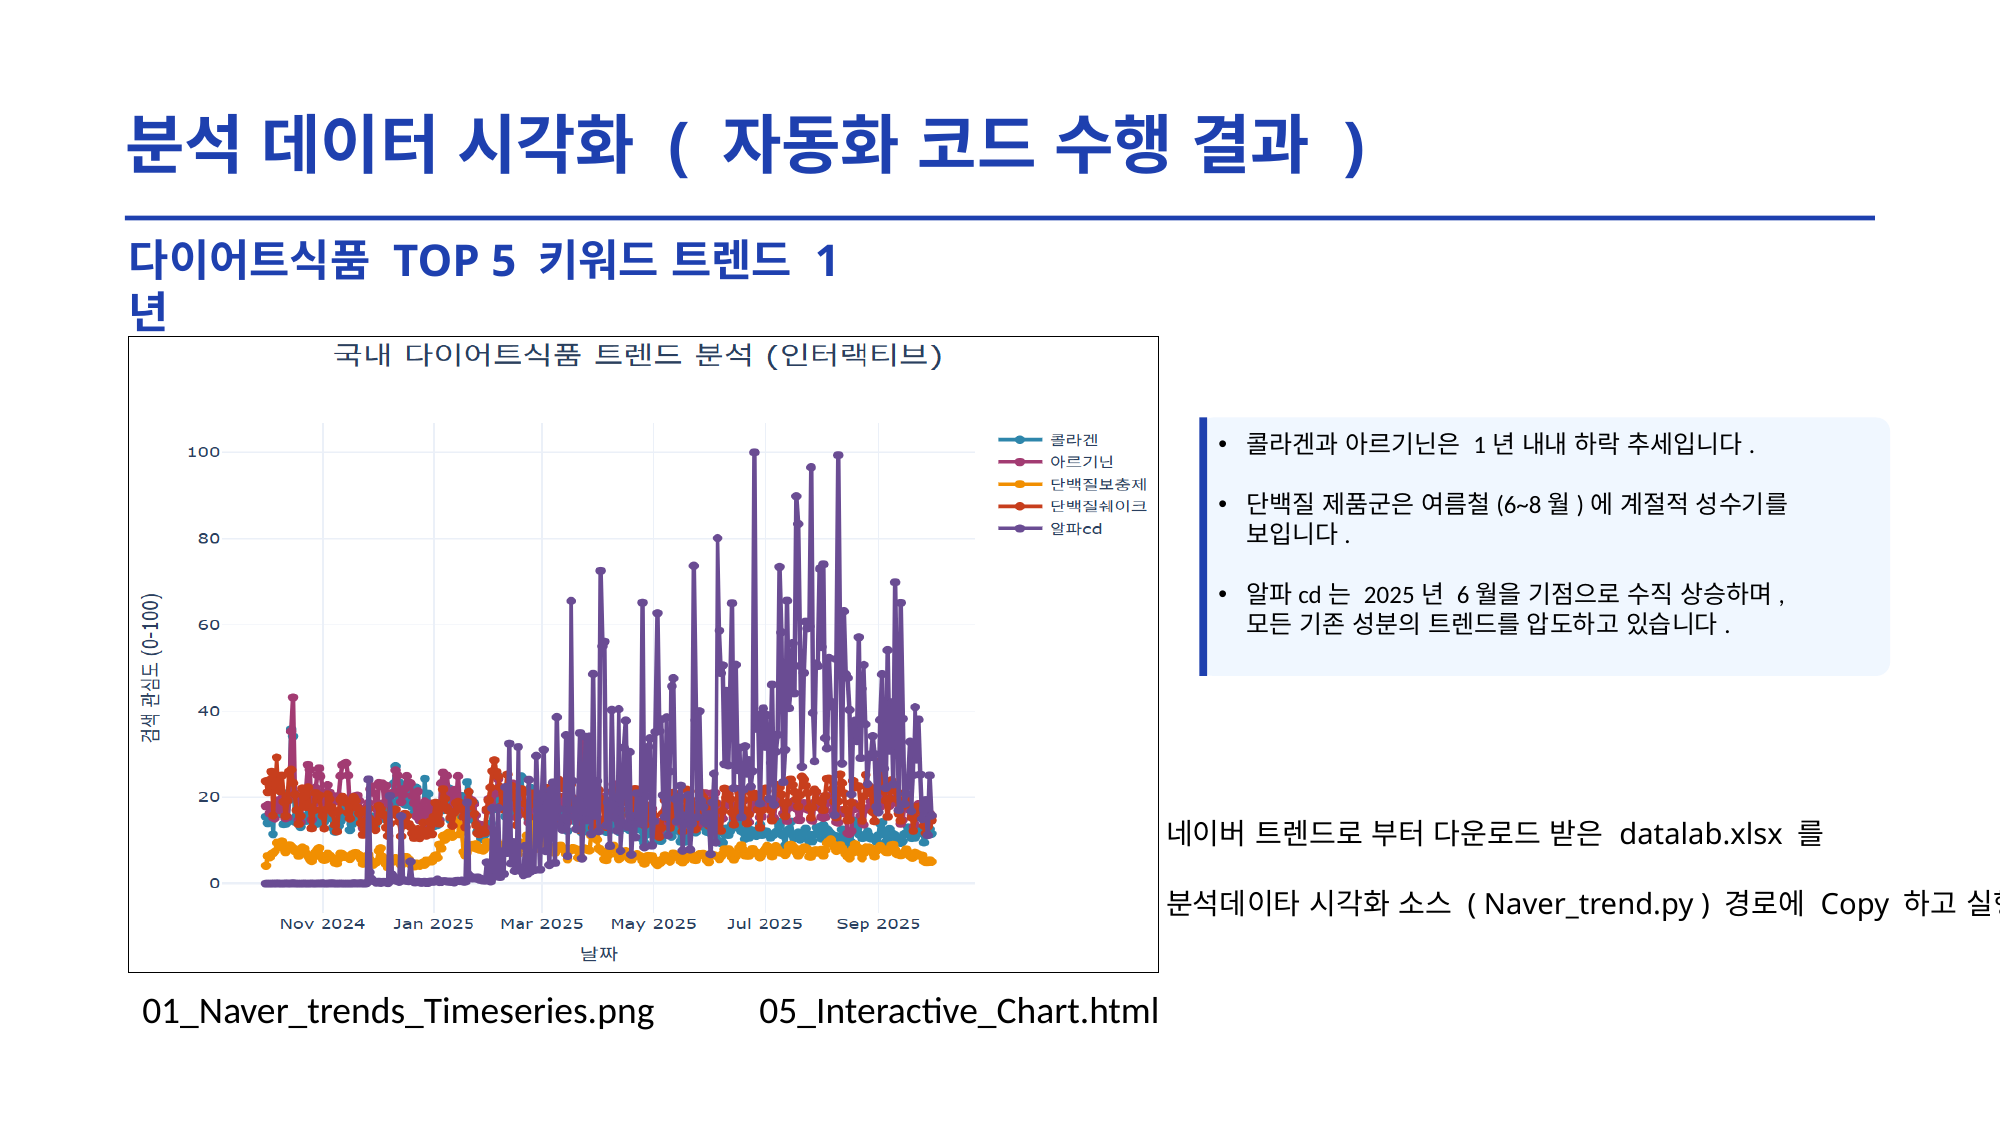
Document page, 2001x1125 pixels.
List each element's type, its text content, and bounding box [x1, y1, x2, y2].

text_box [1333, 502, 1591, 784]
text_box 01_Naver_trends_Timeseries.png [127, 979, 671, 1039]
text_box 분석 데이터 시각화 ( 자동화 코드 수행 결과 ) [124, 95, 1649, 191]
text_box 05_Interactive_Chart.html [744, 979, 1175, 1039]
text_box [124, 215, 1875, 221]
picture [128, 336, 1159, 973]
text_box 콜라겐과 아르기닌은 1년 내내 하락 추세입니다. 단백질 제품군은 여름철(6~8월)에 계절적 성수기를 보입니다. 알파cd는 2025년 6월을 기점으로 수직 상승하며, 모든 기존 성분의 트렌드를 압도하고 있습니다. [1208, 417, 1891, 676]
text_box [1199, 417, 1208, 676]
text_box 다이어트식품 TOP 5 키워드 트렌드 1년 [128, 253, 855, 317]
text_box 네이버 트렌드로 부터 다운로드 받은 datalab.xlsx 를 분석데이타 시각화 소스 ( Naver_trend.py ) 경로에 Copy 하고 실행 [1159, 807, 2000, 928]
